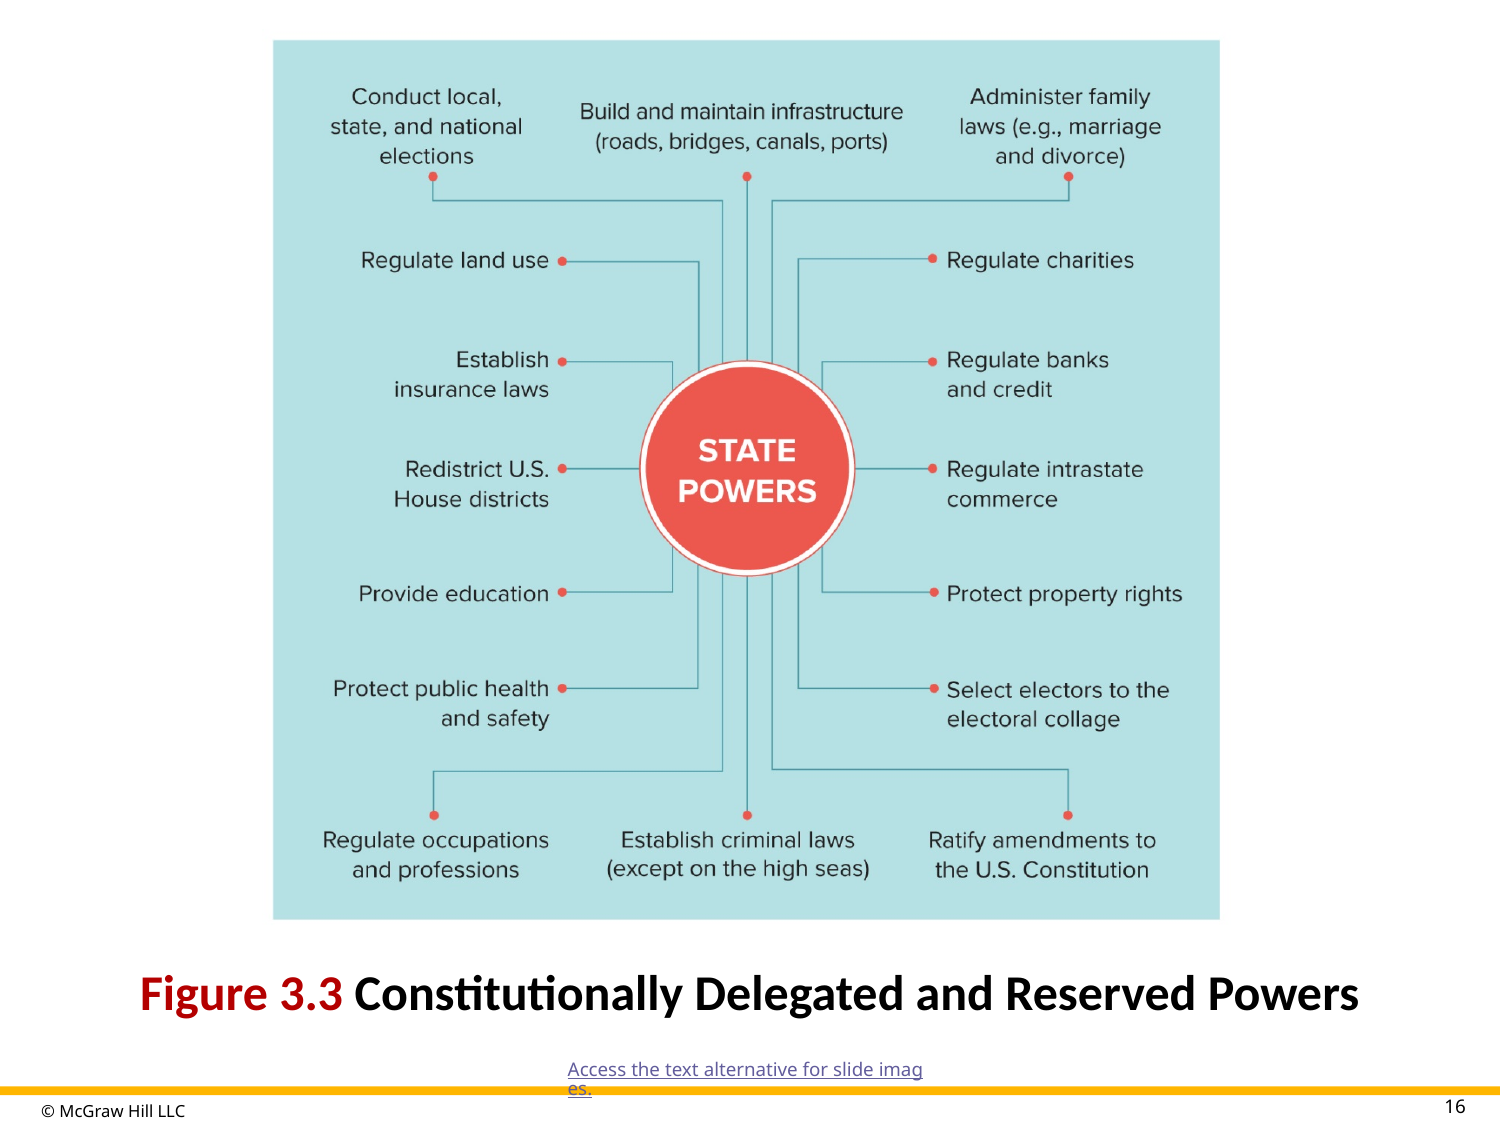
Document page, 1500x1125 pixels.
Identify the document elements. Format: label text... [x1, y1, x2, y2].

list Access the text alternative for slide images. [552, 1050, 948, 1082]
slide_number 16 [1415, 1094, 1474, 1122]
title Figure 3.3 Constitutionally Delegated and Reserved Powers [54, 943, 1446, 1037]
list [262, 29, 1238, 930]
